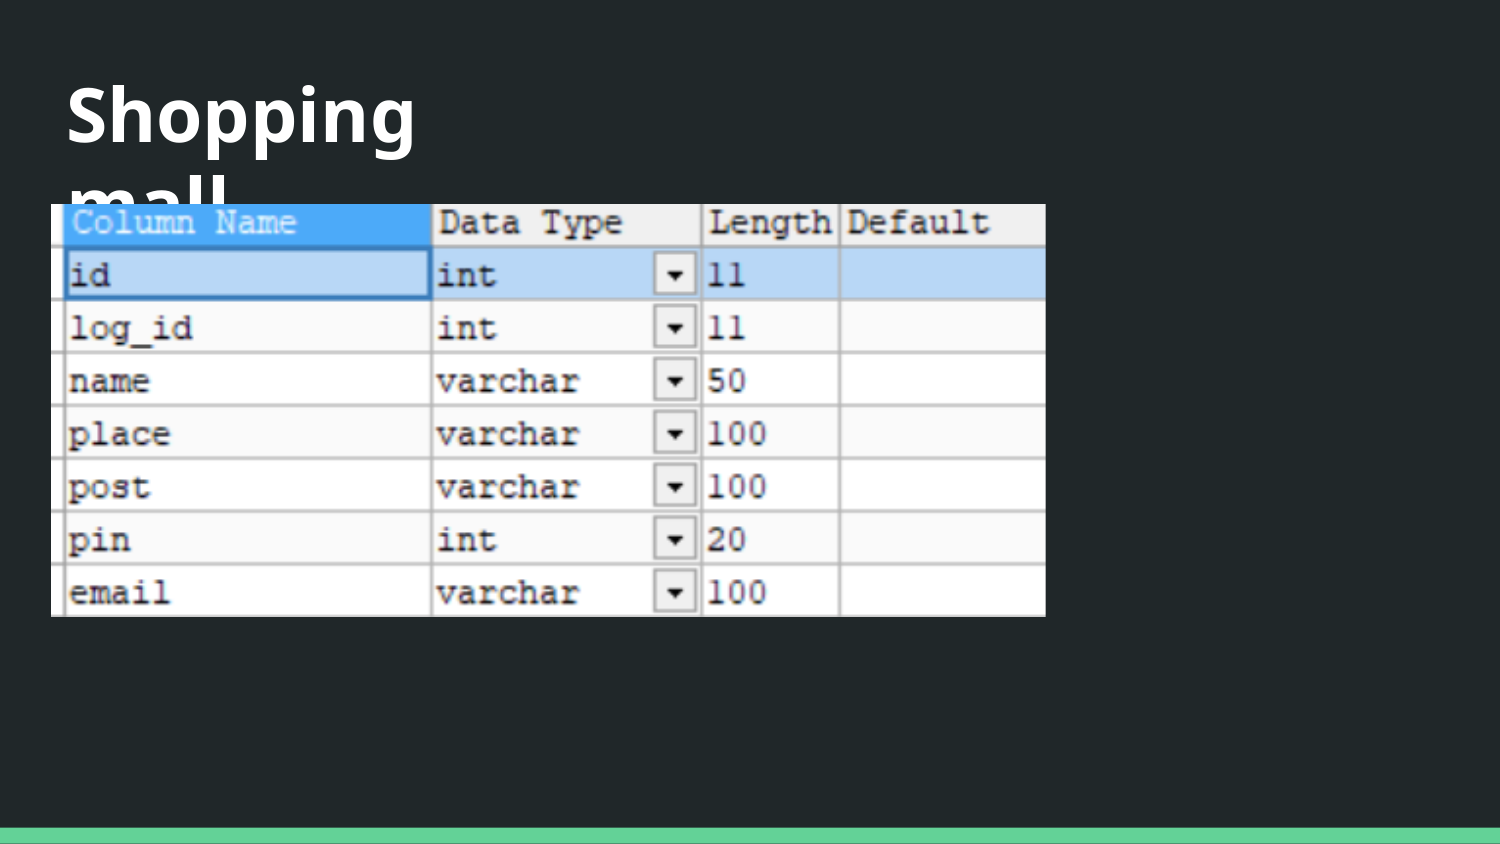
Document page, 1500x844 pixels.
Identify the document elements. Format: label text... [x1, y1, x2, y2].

title Shopping mall [51, 52, 600, 150]
picture [50, 204, 1047, 617]
